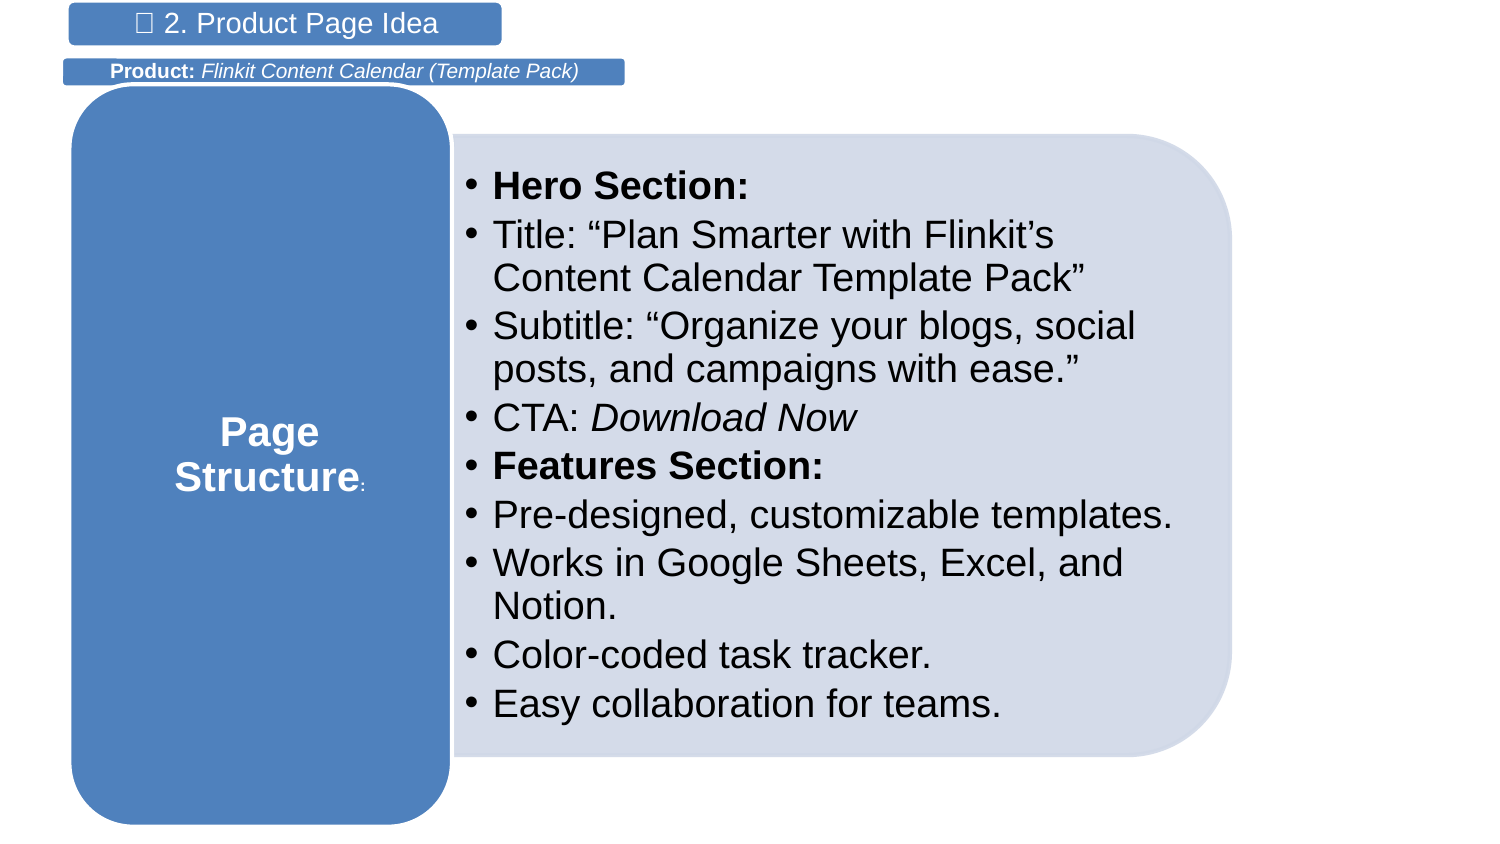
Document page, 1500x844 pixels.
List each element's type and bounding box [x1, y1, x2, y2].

text_box [38, 0, 1255, 844]
